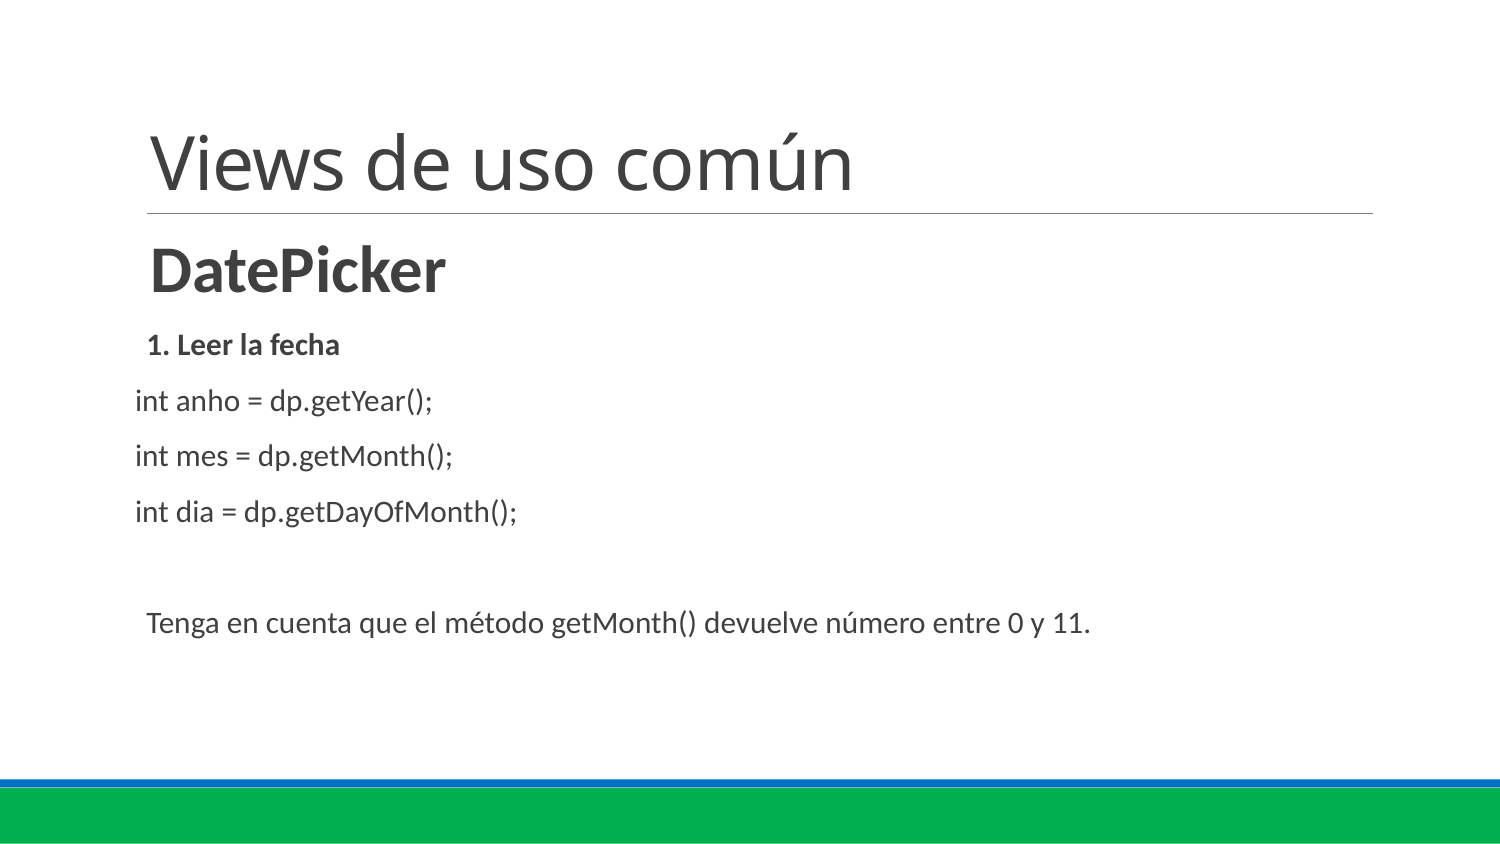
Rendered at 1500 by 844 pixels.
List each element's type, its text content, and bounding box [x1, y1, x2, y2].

title Views de uso común [135, 35, 1373, 214]
list DatePicker 1. Leer la fecha int anho = dp.getYear(); int mes = dp.getMonth(); int dia = dp.getDayOfMonth(); Tenga en cuenta que el método getMonth() devuelve número entre 0 y 11. [135, 227, 1400, 723]
